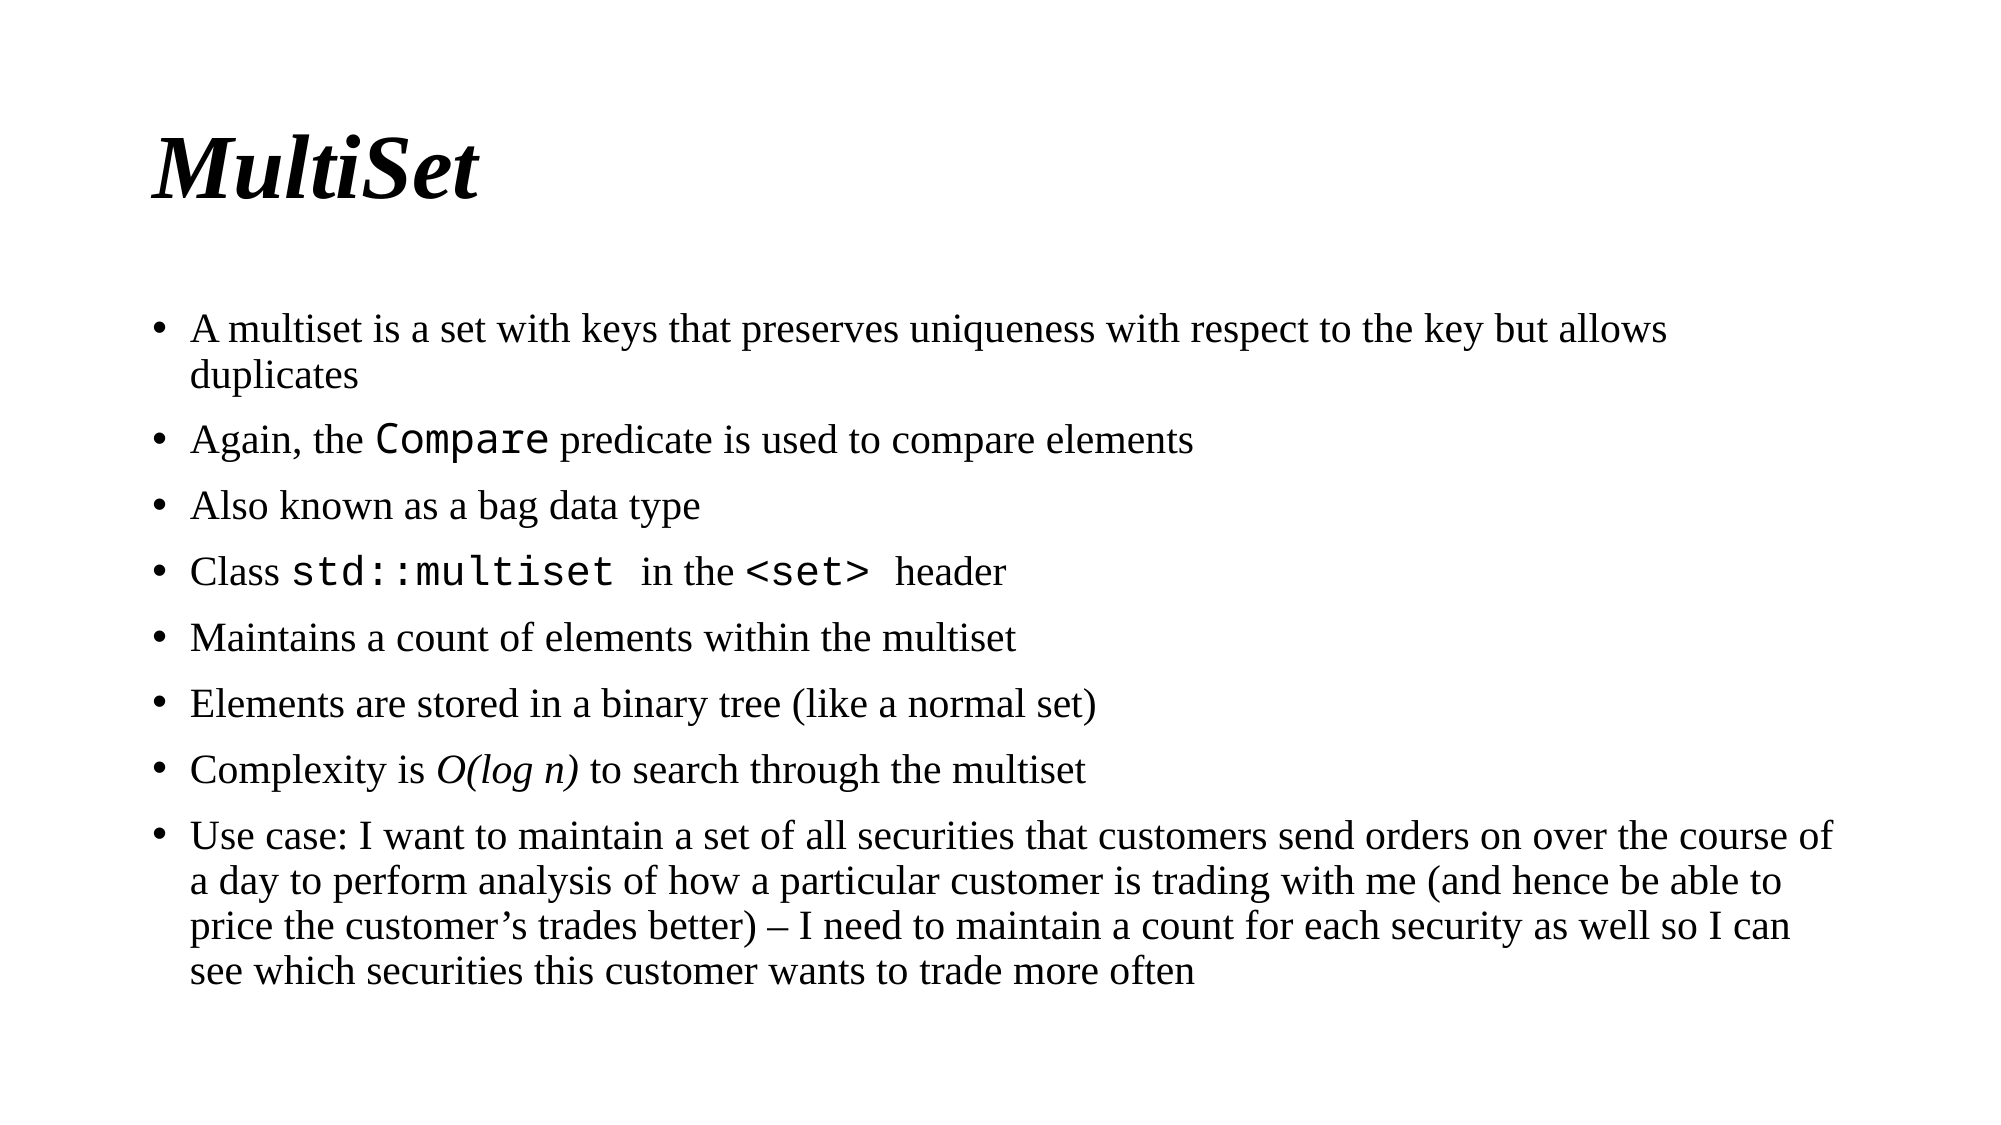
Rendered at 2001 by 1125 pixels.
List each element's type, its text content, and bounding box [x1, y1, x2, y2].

title MultiSet [137, 59, 1863, 278]
list A multiset is a set with keys that preserves uniqueness with respect to the key but allows duplicates Again, the Compare predicate is used to compare elements Also known as a bag data type Class std::multiset in the <set> header Maintains a count of elements within the multiset Elements are stored in a binary tree (like a normal set) Complexity is O(log n) to search through the multiset Use case: I want to maintain a set of all securities that customers send orders on over the course of a day to perform analysis of how a particular customer is trading with me (and hence be able to price the customer’s trades better) – I need to maintain a count for each security as well so I can see which securities this customer wants to trade more often [137, 299, 1863, 1014]
